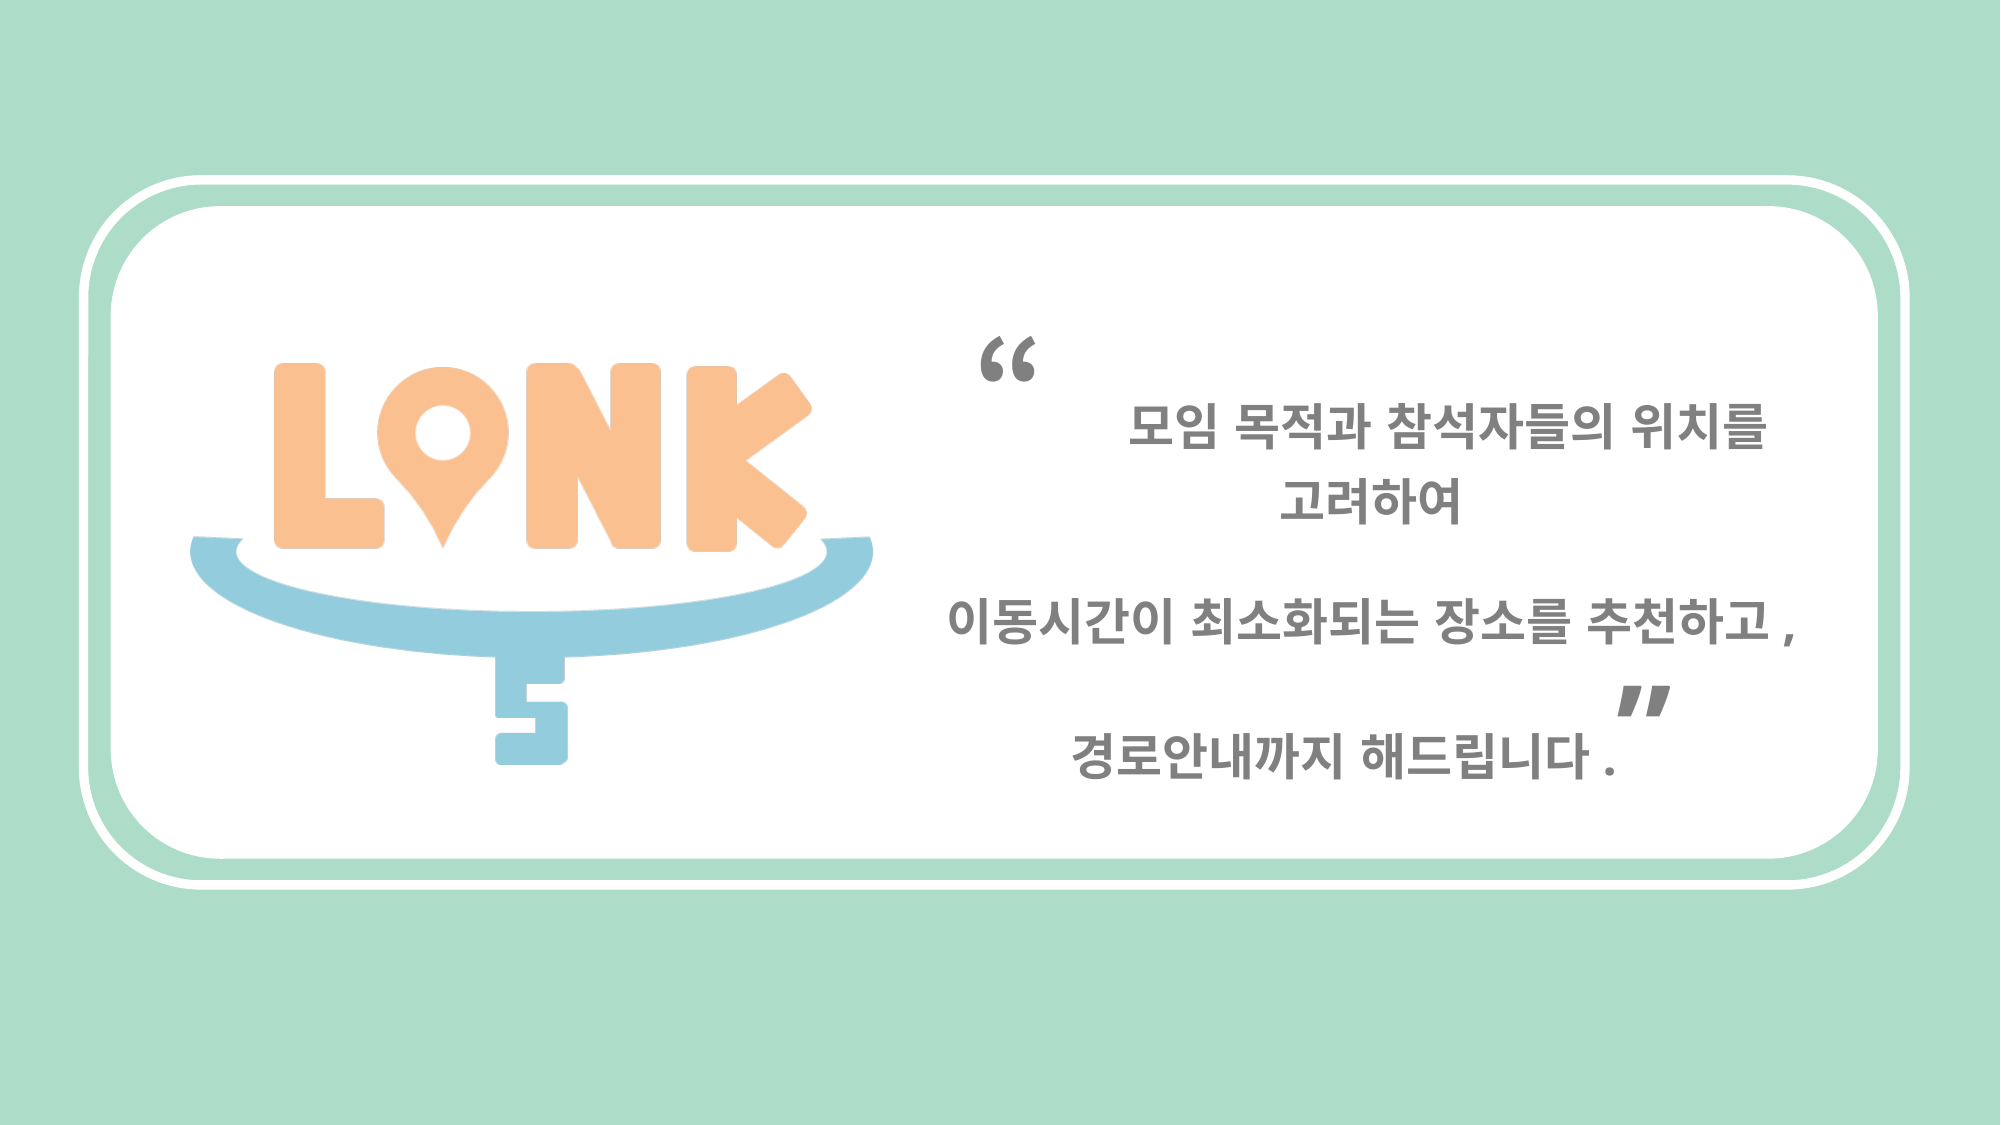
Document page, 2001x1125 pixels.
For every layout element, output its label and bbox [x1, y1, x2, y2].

text_box [83, 179, 1905, 885]
